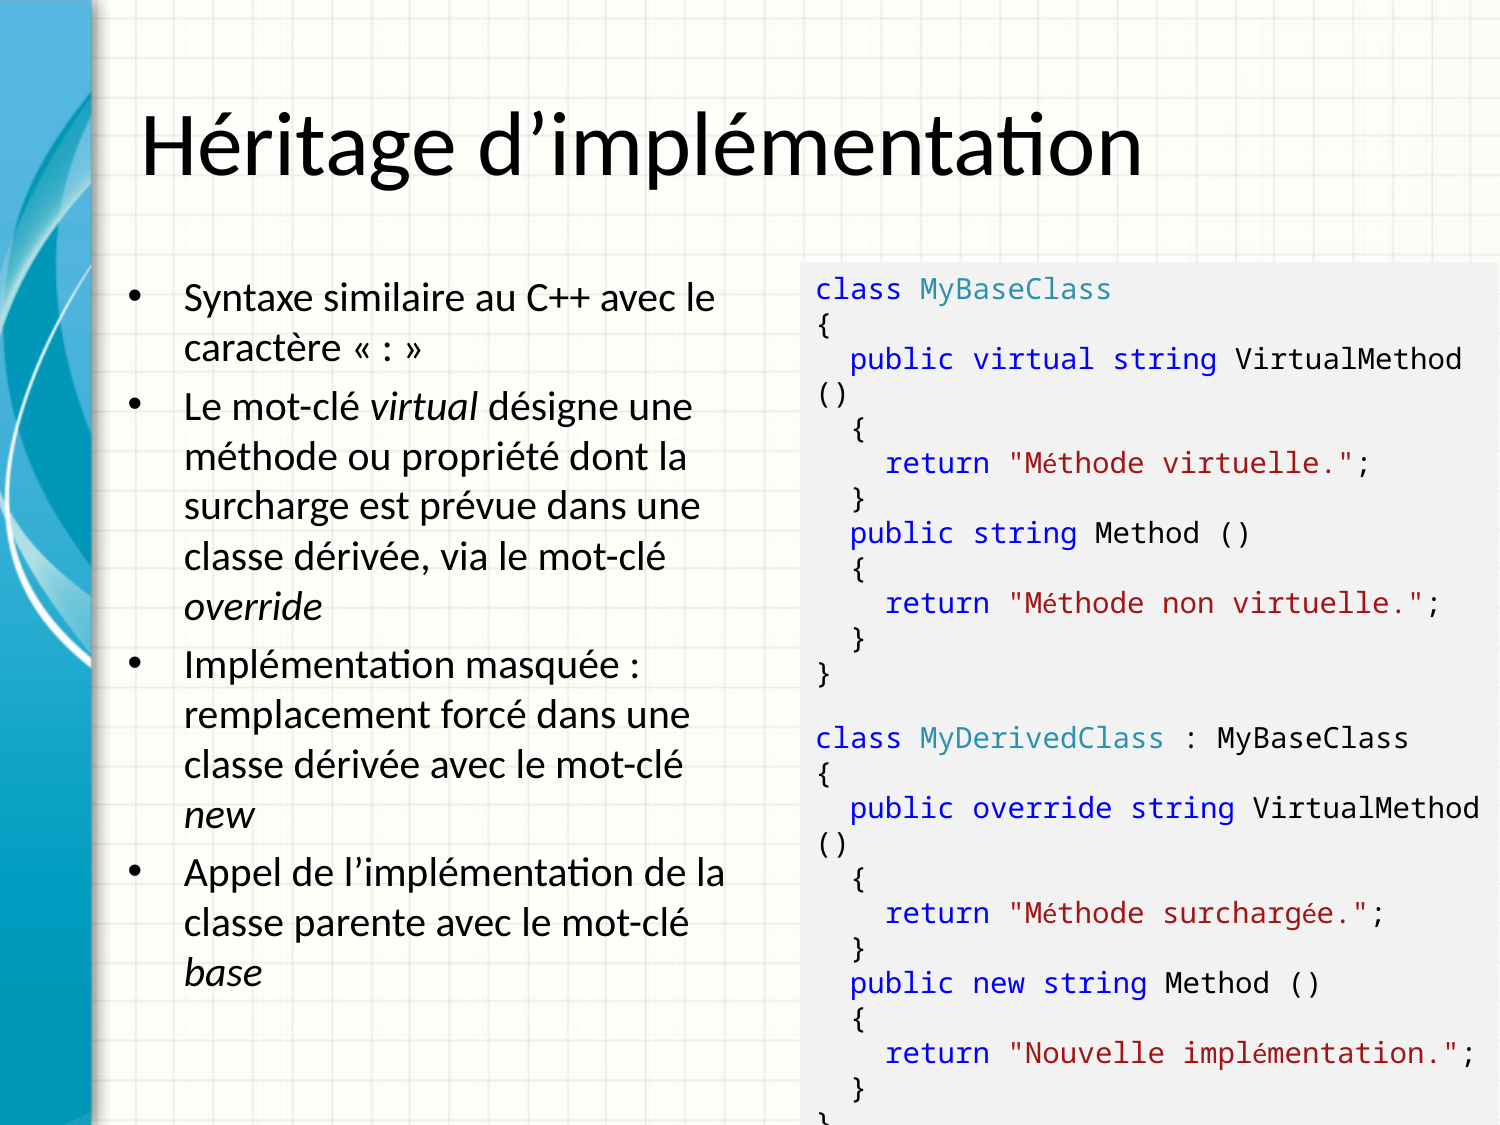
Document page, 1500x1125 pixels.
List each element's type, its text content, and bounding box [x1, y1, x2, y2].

picture [0, 0, 1500, 1125]
title Héritage d’implémentation [125, 45, 1450, 233]
list class MyBaseClass { public virtual string VirtualMethod () { return "Méthode virtuelle."; } public string Method () { return "Méthode non virtuelle."; } } class MyDerivedClass : MyBaseClass { public override string VirtualMethod () { return "Méthode surchargée."; } public new string Method () { return "Nouvelle implémentation."; } } [800, 262, 1499, 1125]
list Syntaxe similaire au C++ avec le caractère « : » Le mot-clé virtual désigne une méthode ou propriété dont la surcharge est prévue dans une classe dérivée, via le mot-clé override Implémentation masquée : remplacement forcé dans une classe dérivée avec le mot-clé new Appel de l’implémentation de la classe parente avec le mot-clé base [112, 262, 775, 1005]
